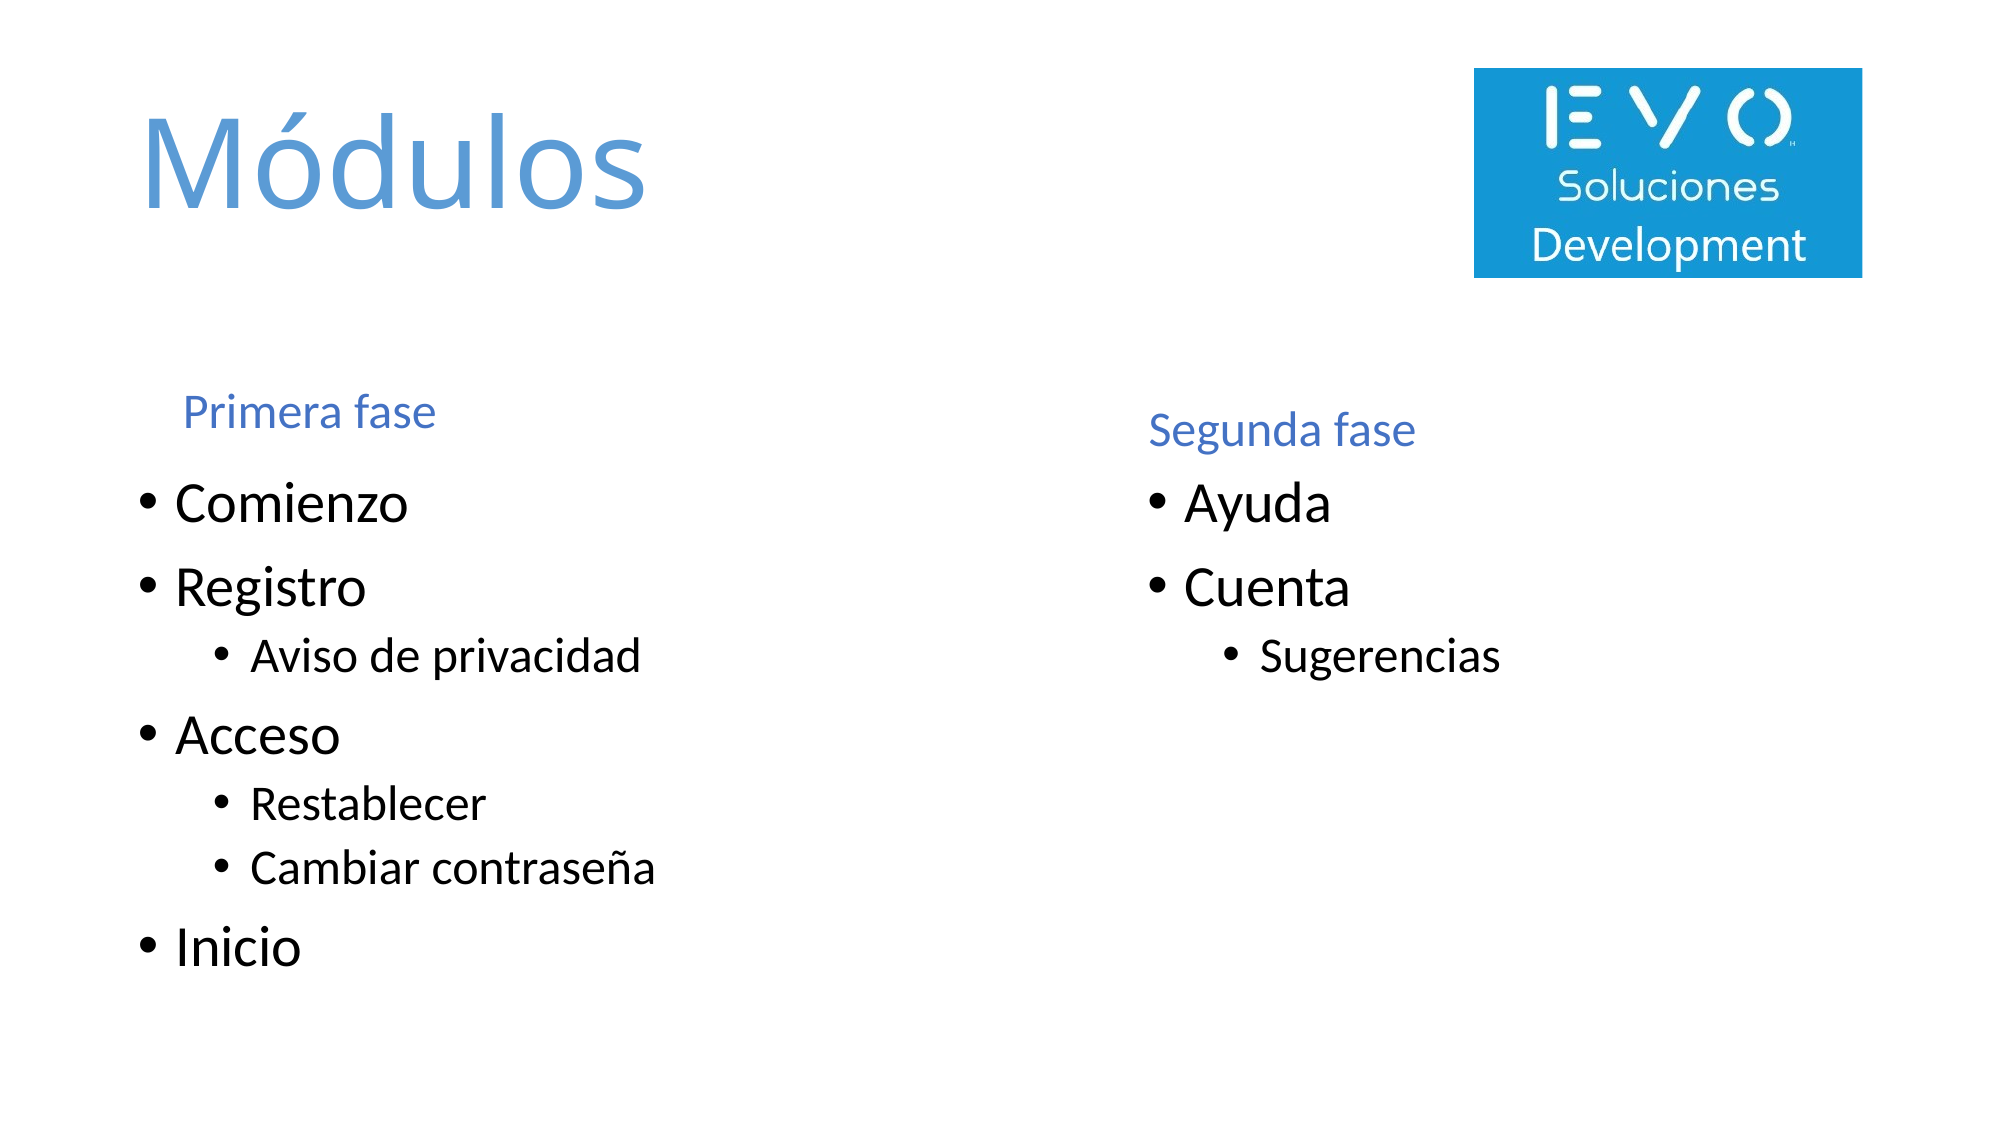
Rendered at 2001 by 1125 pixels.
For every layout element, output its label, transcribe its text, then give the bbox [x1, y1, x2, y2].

picture [1474, 68, 1863, 278]
title Módulos [122, 59, 1863, 278]
text_box Comienzo Registro Aviso de privacidad Acceso Restablecer Cambiar contraseña Inicio [122, 464, 807, 1026]
list Ayuda Cuenta Sugerencias [1132, 464, 1817, 787]
text_box Segunda fase [1133, 389, 1444, 464]
text_box Primera fase [168, 371, 464, 447]
